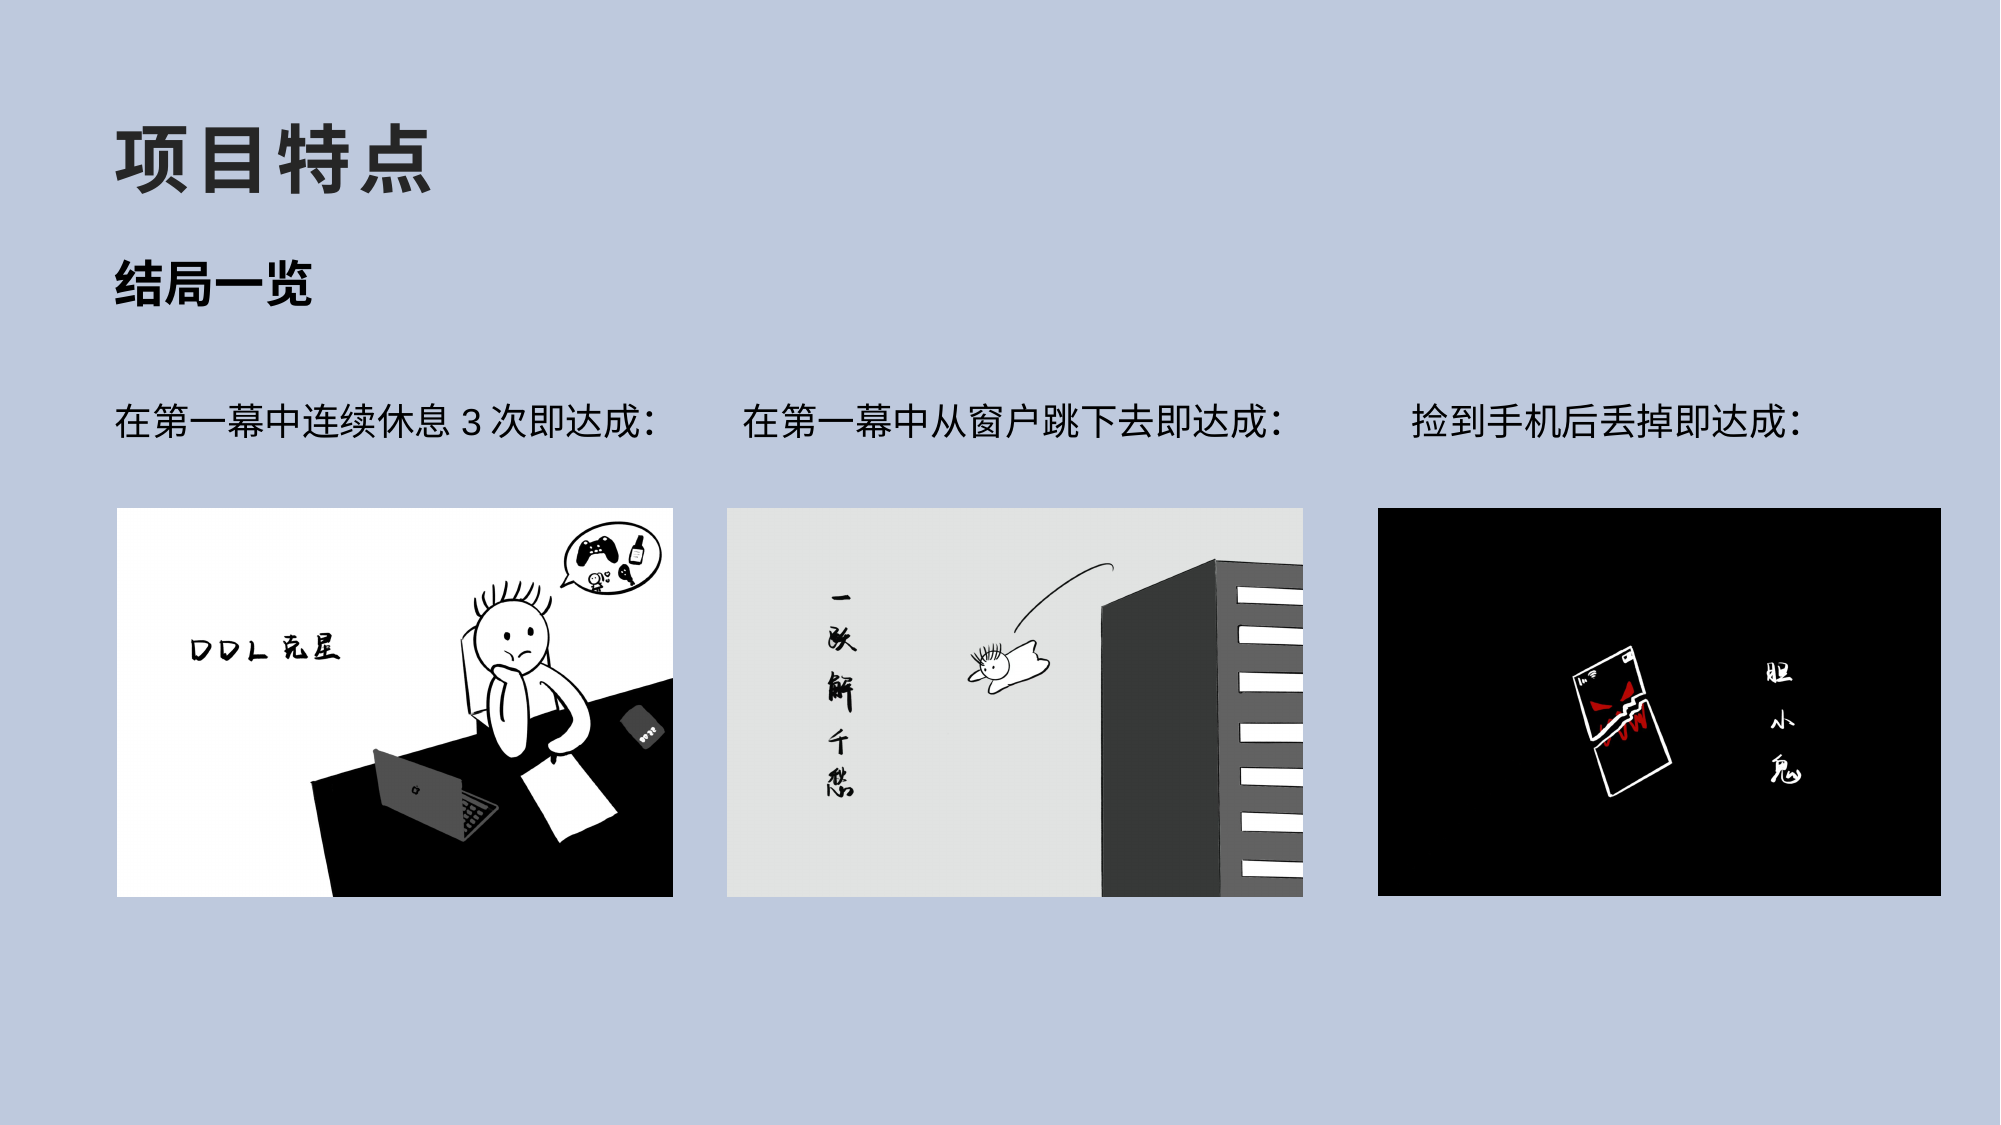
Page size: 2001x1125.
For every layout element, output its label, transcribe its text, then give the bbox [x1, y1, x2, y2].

title 项目特点 [99, 99, 1900, 216]
text_box 捡到手机后丢掉即达成： [1397, 390, 1900, 451]
picture [1378, 508, 1941, 897]
text_box 在第一幕中从窗户跳下去即达成： [727, 390, 1301, 451]
text_box 结局一览 [99, 244, 927, 320]
picture [727, 508, 1303, 897]
text_box 在第一幕中连续休息3次即达成： [99, 390, 691, 451]
picture [117, 508, 673, 897]
